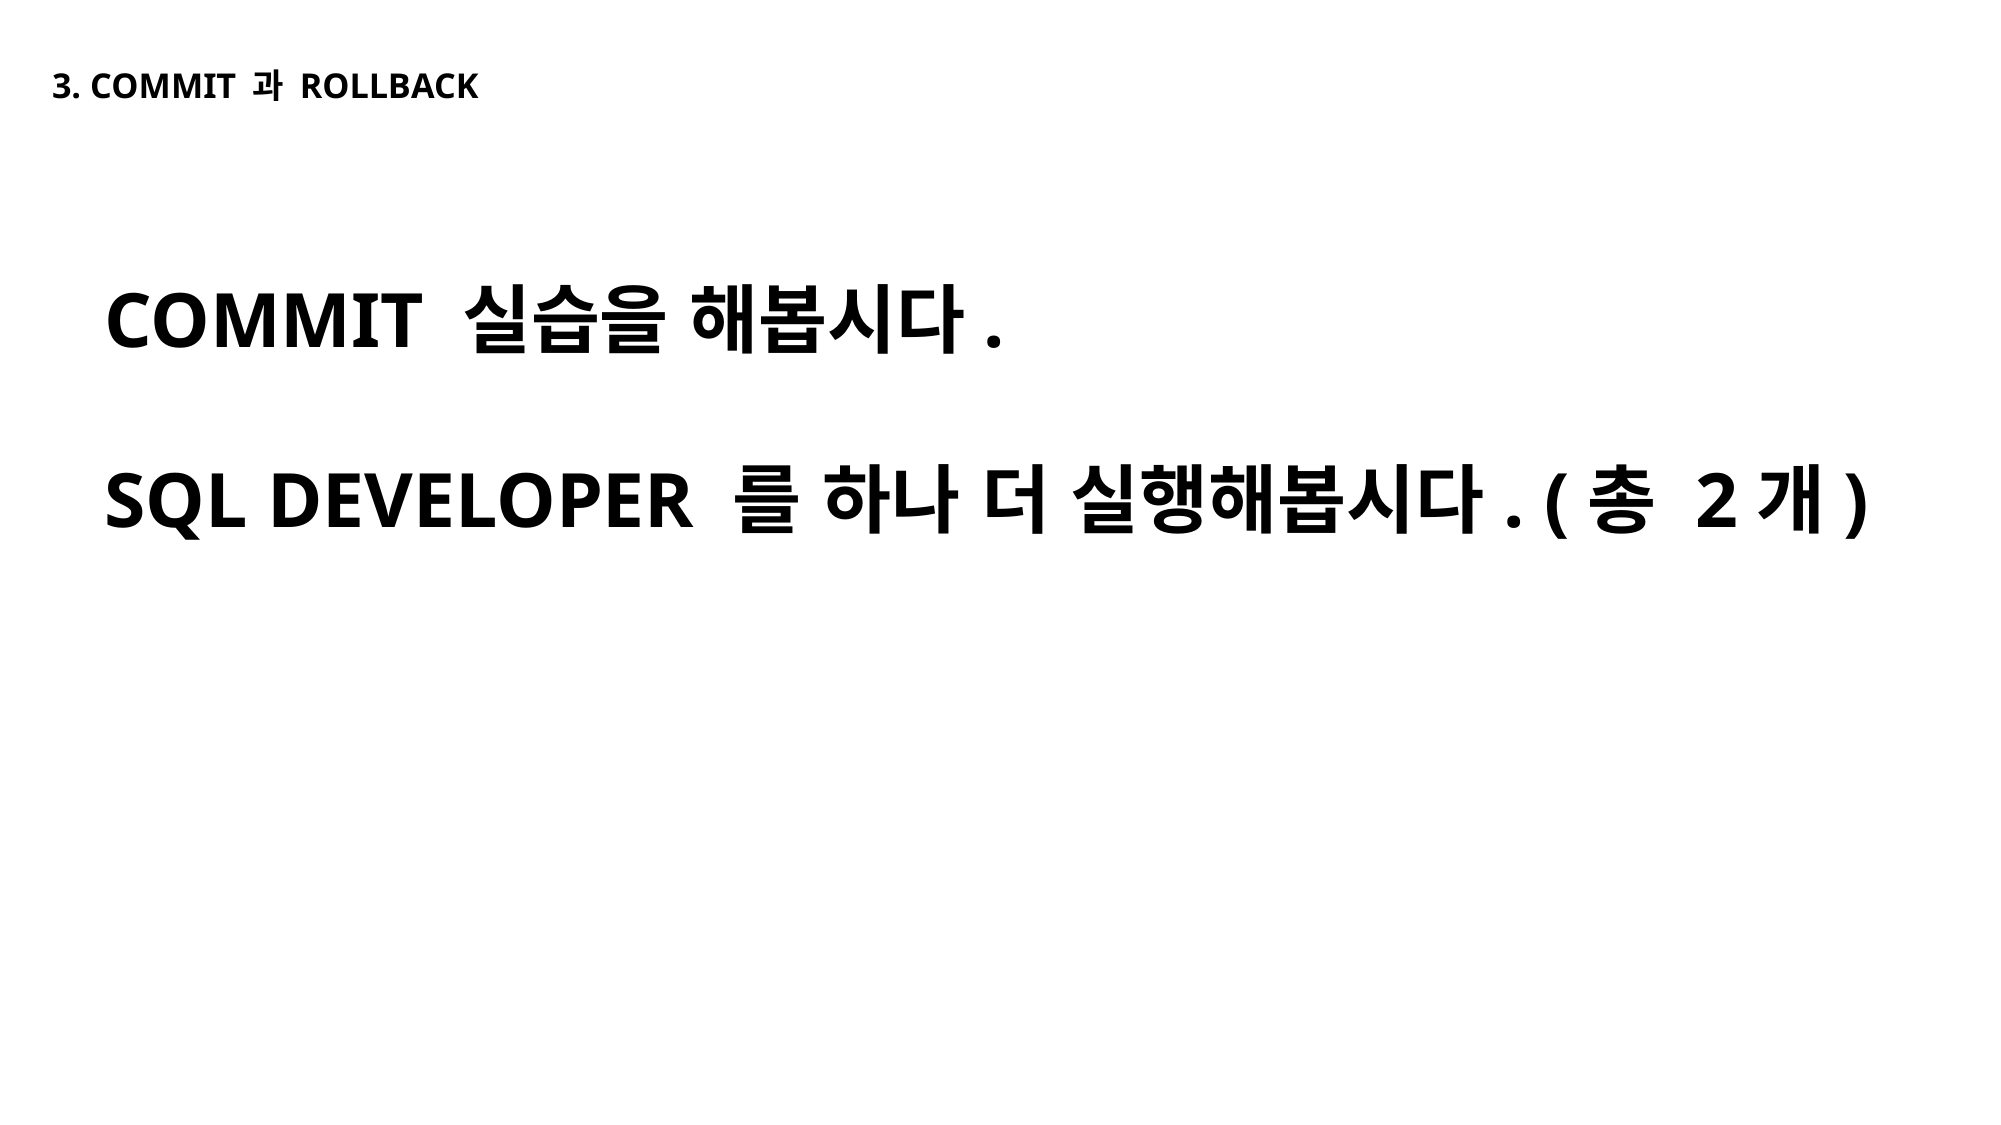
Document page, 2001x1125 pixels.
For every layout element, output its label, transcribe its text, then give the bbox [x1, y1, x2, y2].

text_box COMMIT 실습을 해봅시다. SQL DEVELOPER 를 하나 더 실행해봅시다. (총 2개) [89, 265, 1890, 551]
title 3. COMMIT 과 ROLLBACK [37, 60, 613, 113]
